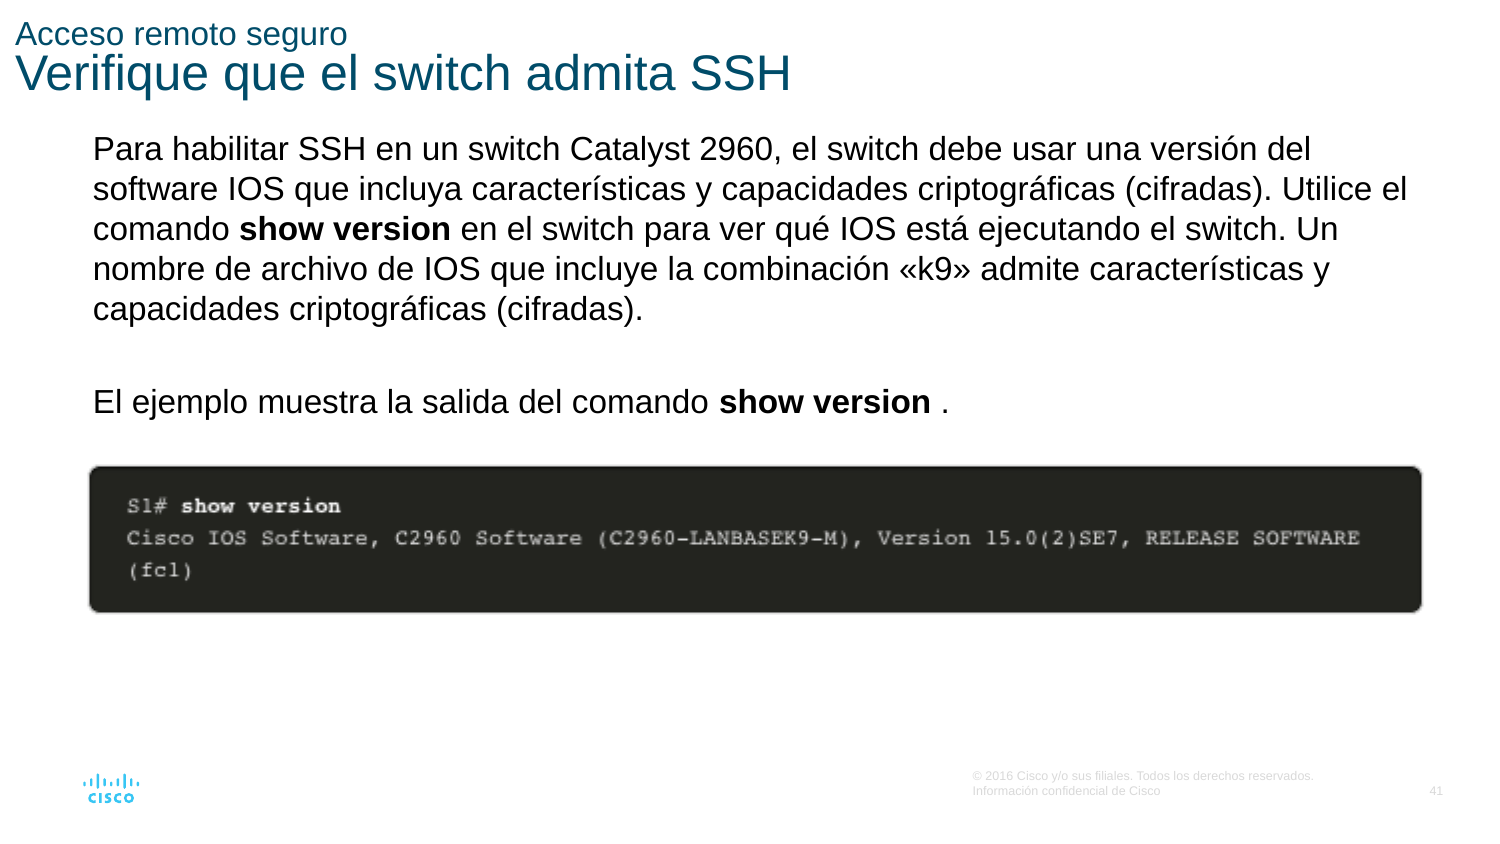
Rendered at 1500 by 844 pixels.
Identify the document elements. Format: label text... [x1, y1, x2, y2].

title Acceso remoto seguro Verifique que el switch admita SSH [0, 0, 1369, 121]
picture [84, 458, 1430, 619]
list Para habilitar SSH en un switch Catalyst 2960, el switch debe usar una versión del software IOS que incluya características y capacidades criptográficas (cifradas). Utilice el comando show version en el switch para ver qué IOS está ejecutando el switch. Un nombre de archivo de IOS que incluye la combinación «k9» admite características y capacidades criptográficas (cifradas). El ejemplo muestra la salida del comando show version . [77, 120, 1437, 437]
